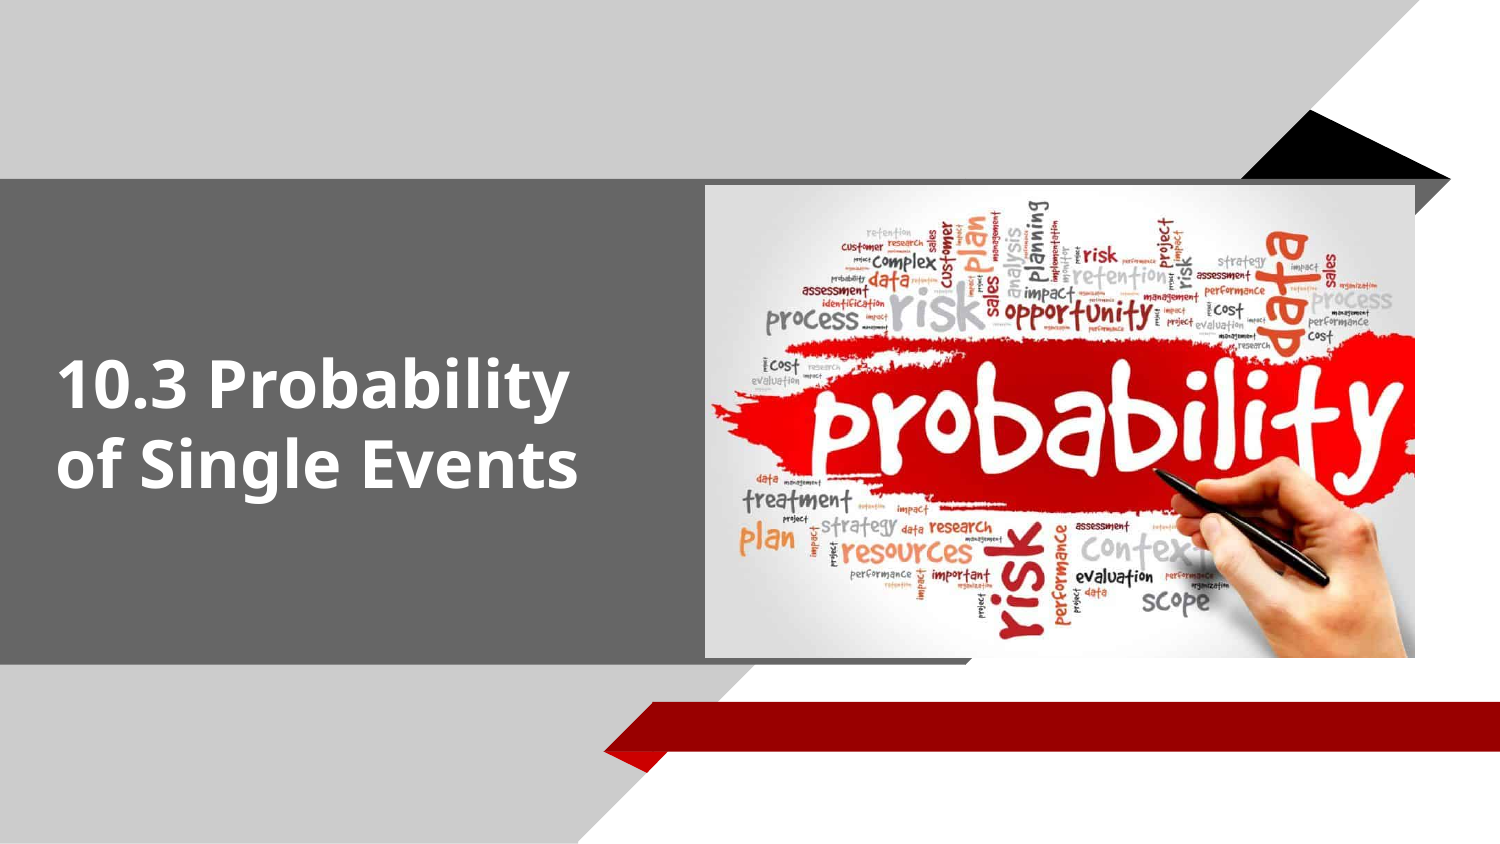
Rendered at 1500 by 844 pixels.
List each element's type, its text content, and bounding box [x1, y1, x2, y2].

picture [705, 185, 1415, 659]
title 10.3 Probability of Single Events [40, 178, 1060, 665]
